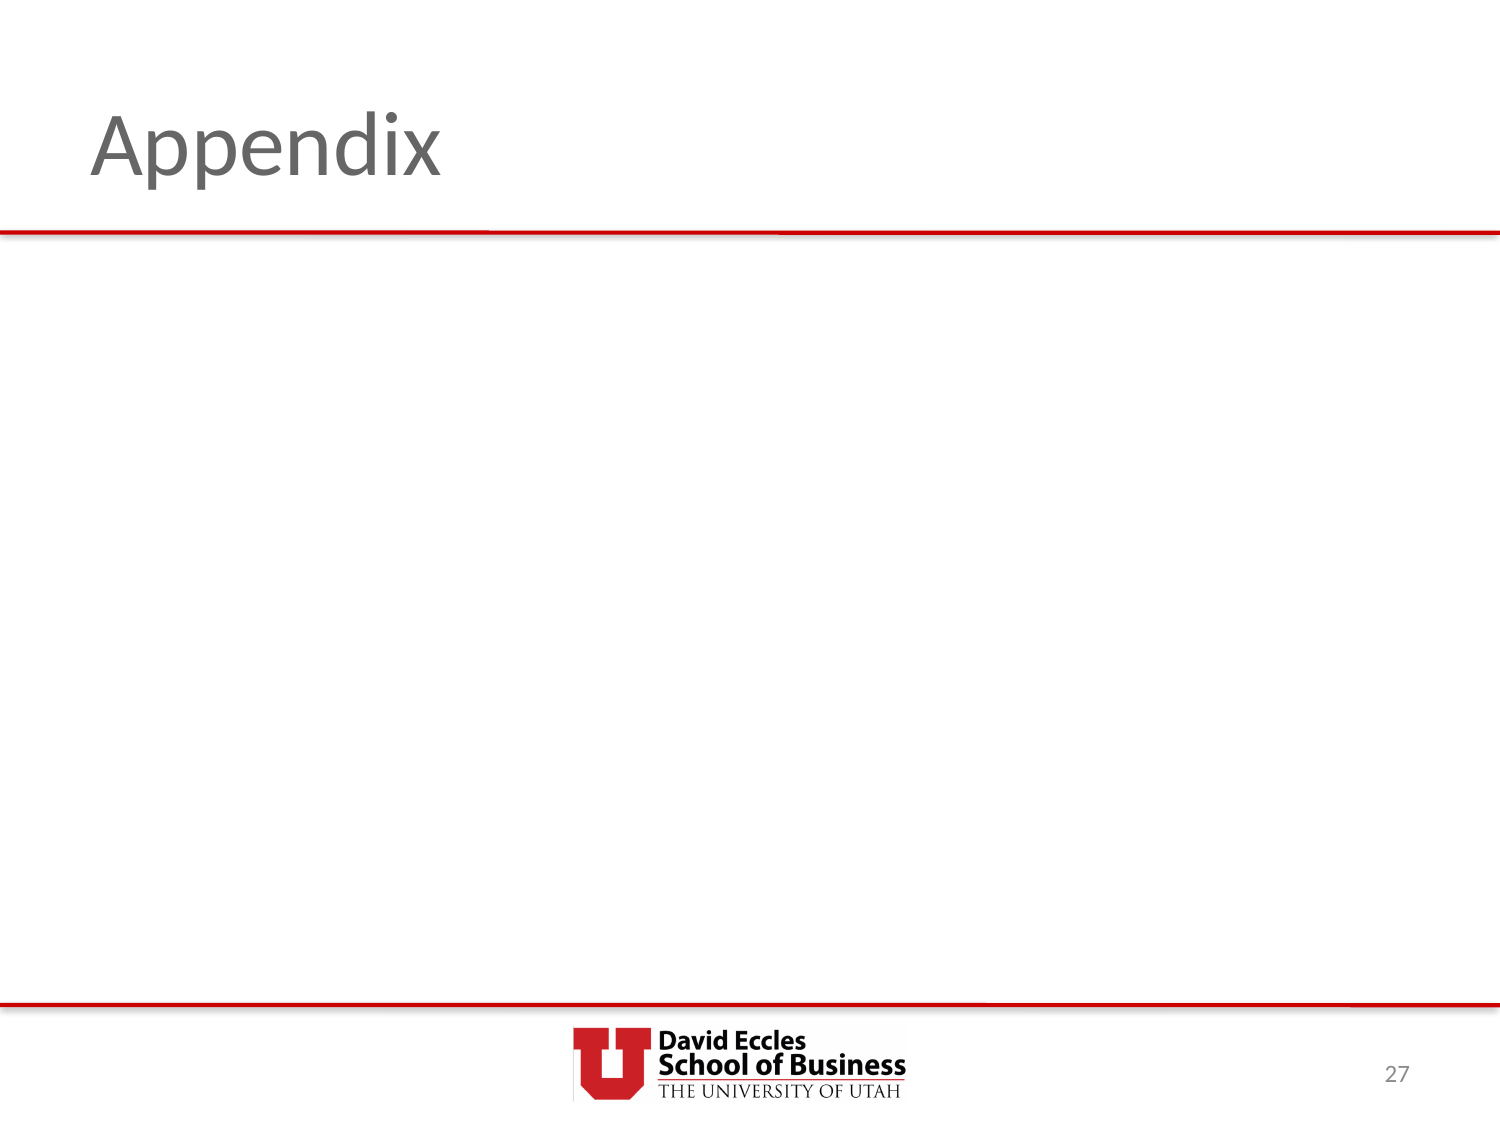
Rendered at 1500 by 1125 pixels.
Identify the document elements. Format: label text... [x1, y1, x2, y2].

slide_number 27 [1074, 1042, 1425, 1103]
picture [573, 1026, 907, 1102]
title Appendix [75, 45, 1425, 233]
